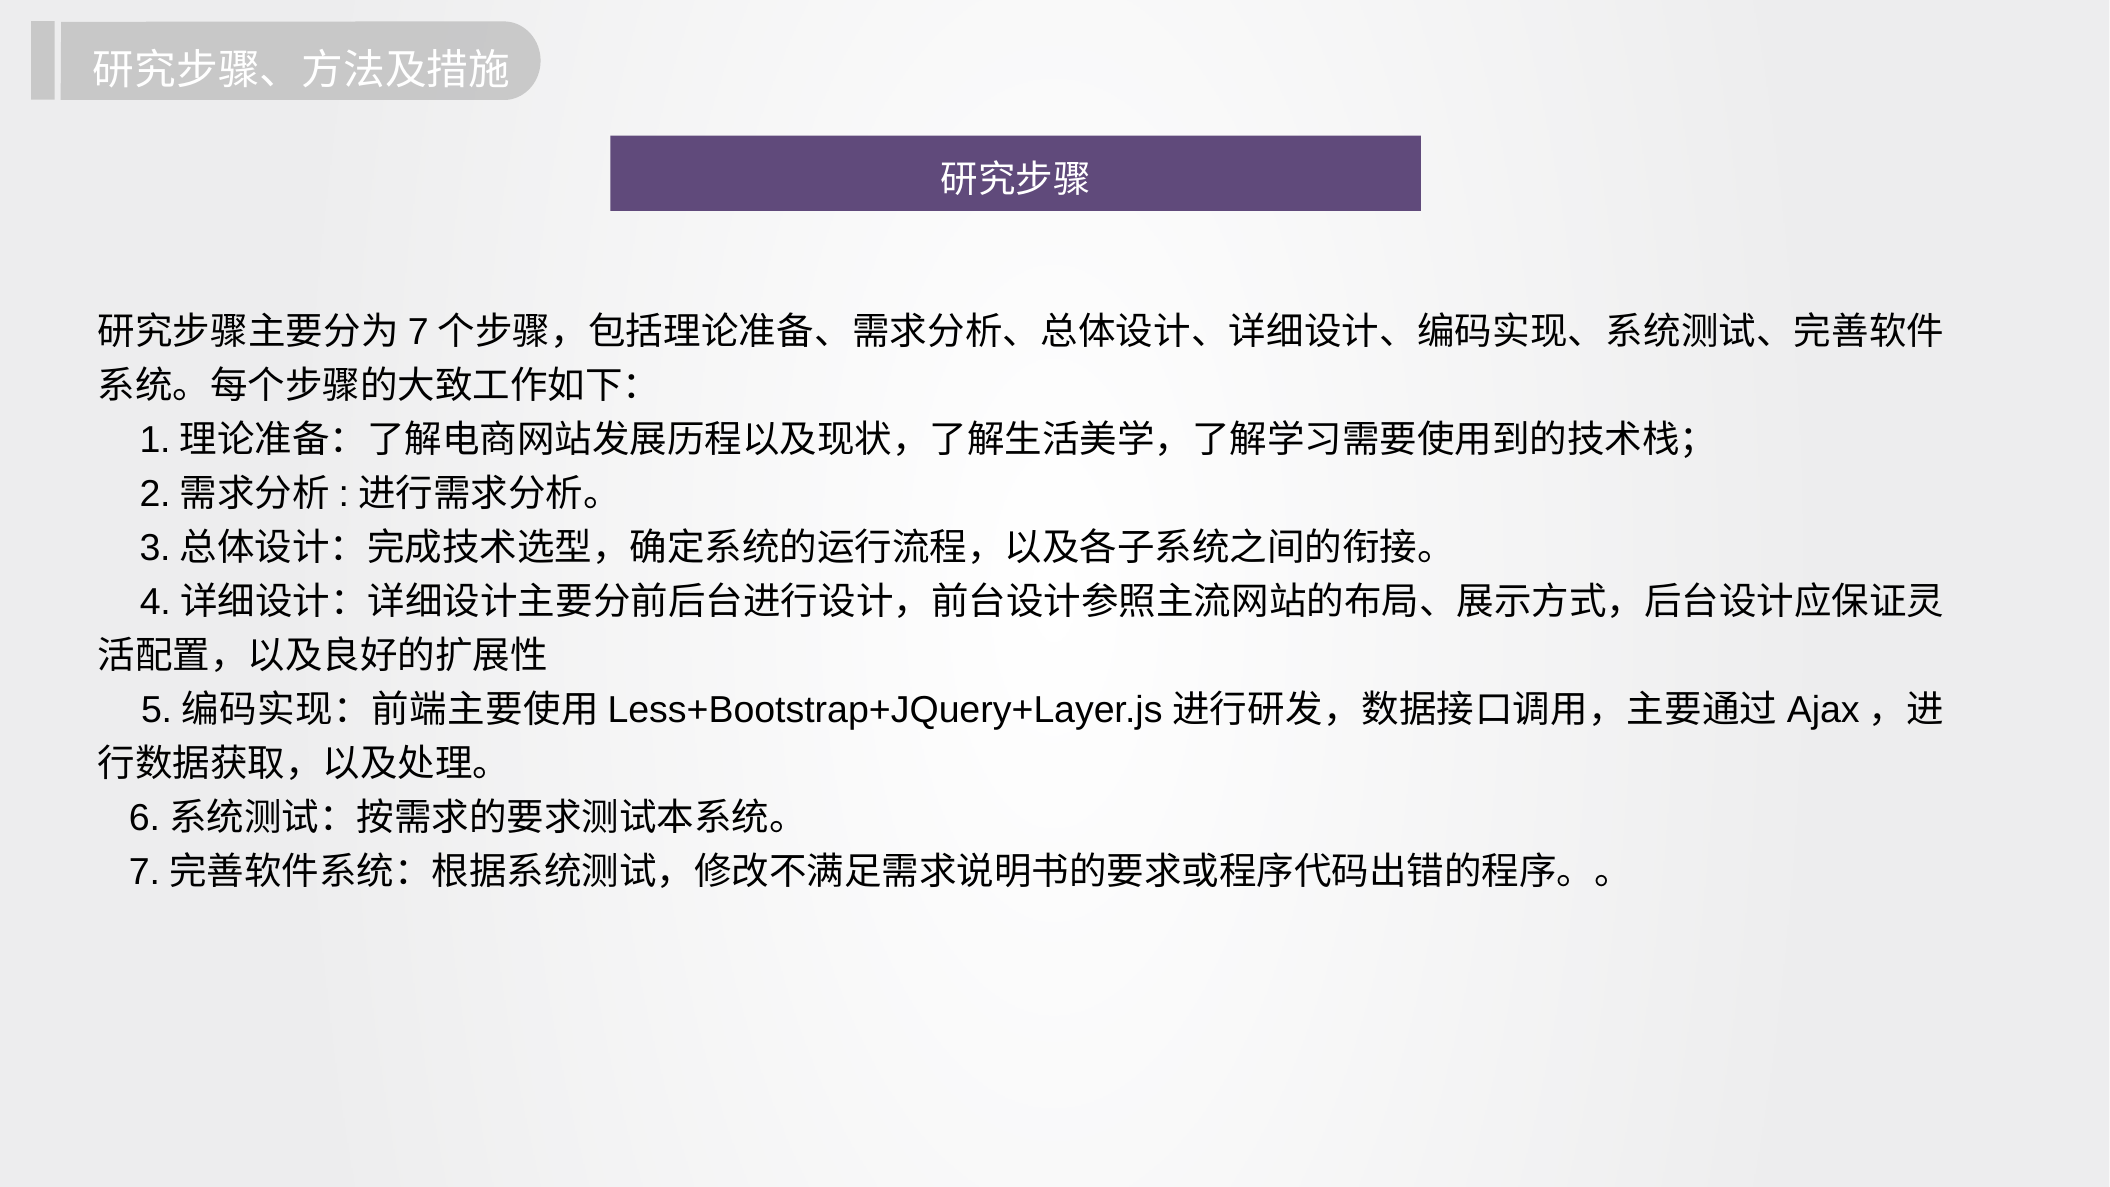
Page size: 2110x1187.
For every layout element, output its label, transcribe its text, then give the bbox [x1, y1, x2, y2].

text_box 研究步骤 [608, 133, 1423, 213]
text_box [29, 19, 57, 102]
text_box 研究步骤、方法及措施 [81, 27, 549, 89]
text_box 研究步骤主要分为7个步骤，包括理论准备、需求分析、总体设计、详细设计、编码实现、系统测试、完善软件系统。每个步骤的大致工作如下： 1.理论准备：了解电商网站发展历程以及现状，了解生活美学，了解学习需要使用到的技术栈； 2.需求分析:进行需求分析。 3.总体设计：完成技术选型，确定系统的运行流程，以及各子系统之间的衔接。 4.详细设计：详细设计主要分前后台进行设计，前台设计参照主流网站的布局、展示方式，后台设计应保证灵活配置，以及良好的扩展性 5.编码实现：前端主要使用Less+Bootstrap+JQuery+Layer.js进行研发，数据接口调用，主要通过Ajax，进行数据获取，以及处理。 6.系统测试：按需求的要求测试本系统。 7.完善软件系统：根据系统测试，修改不满足需求说明书的要求或程序代码出错的程序。。 [81, 290, 1961, 891]
picture [0, 0, 2110, 1187]
text_box [58, 19, 533, 103]
